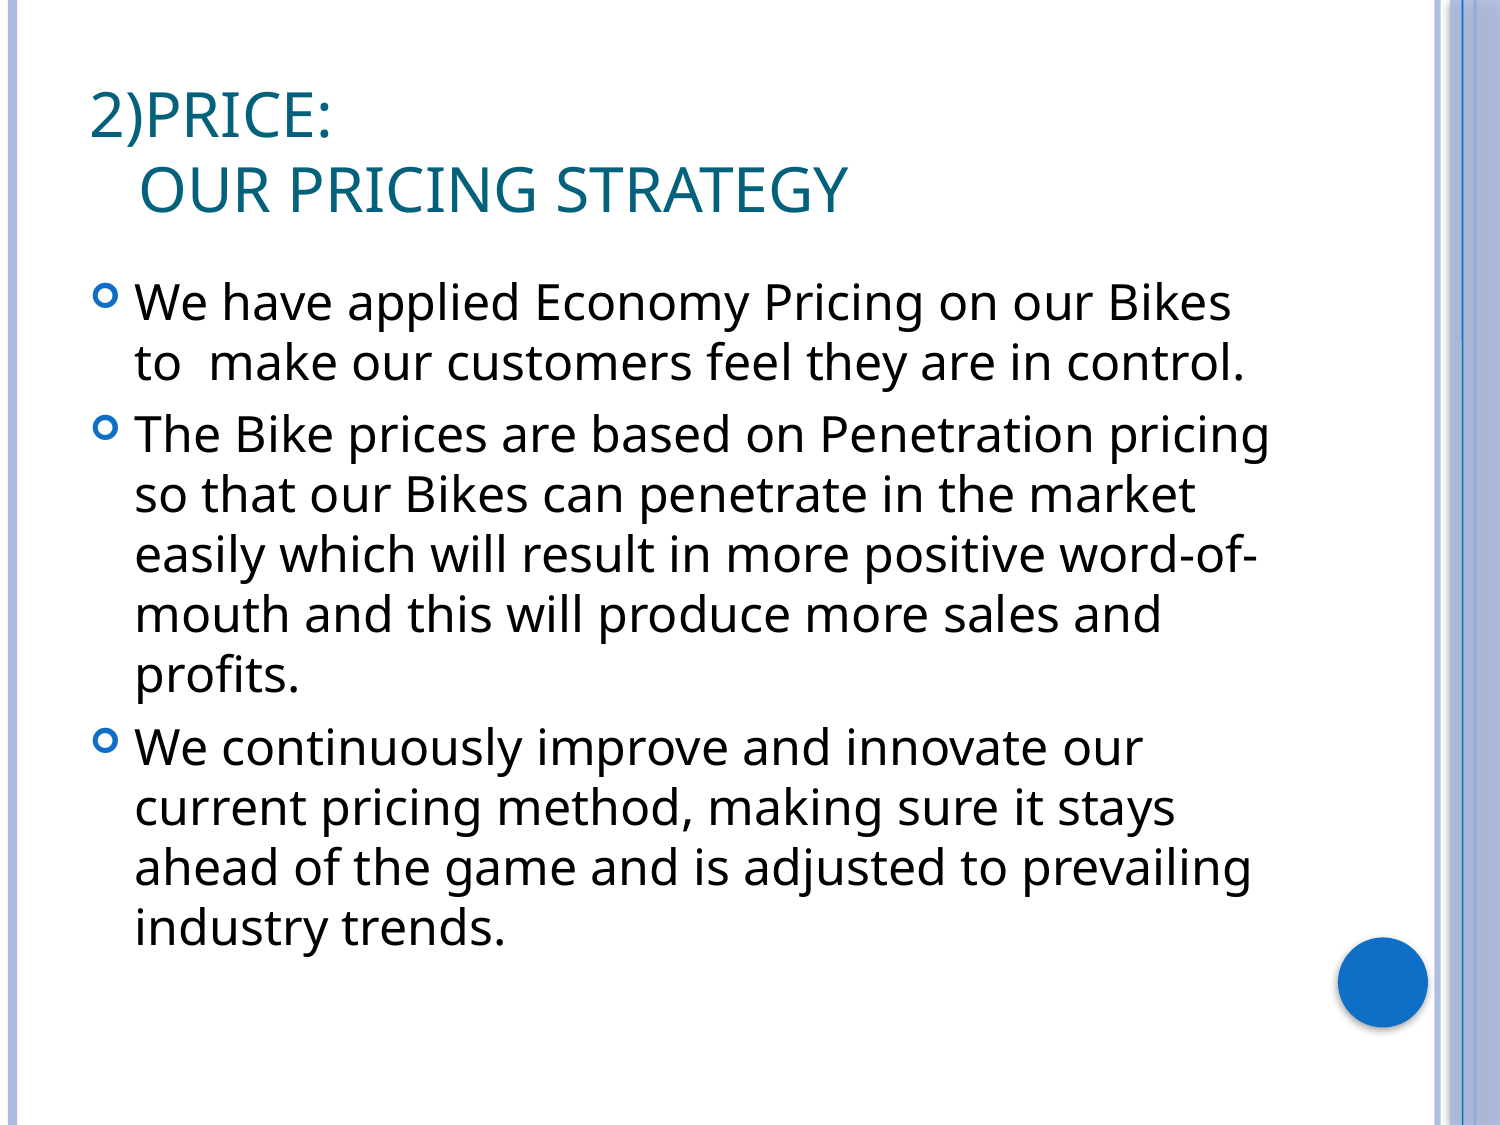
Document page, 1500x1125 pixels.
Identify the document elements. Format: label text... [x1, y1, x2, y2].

list We have applied Economy Pricing on our Bikes to make our customers feel they are in control. The Bike prices are based on Penetration pricing so that our Bikes can penetrate in the market easily which will result in more positive word-of-mouth and this will produce more sales and profits. We continuously improve and innovate our current pricing method, making sure it stays ahead of the game and is adjusted to prevailing industry trends. [75, 262, 1300, 1062]
title 2)PRICE: OUR PRICING STRATEGY [75, 45, 1300, 233]
